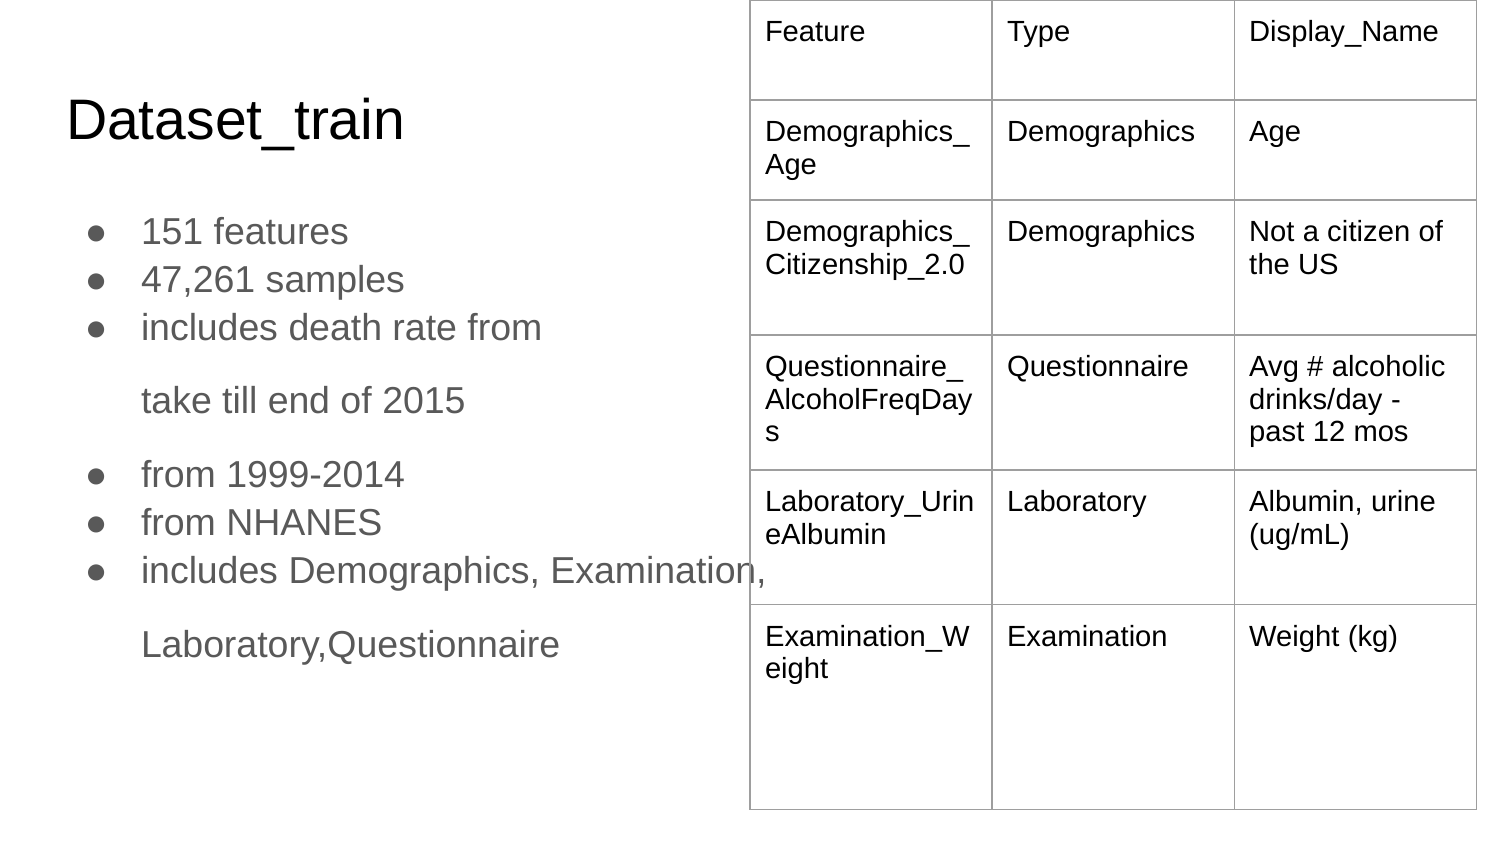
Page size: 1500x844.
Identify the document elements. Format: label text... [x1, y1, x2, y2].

table_cell Examination [993, 605, 1234, 809]
table_cell Demographics_Citizenship_2.0 [751, 201, 991, 334]
table_cell Examination_Weight [751, 605, 991, 809]
table_cell Demographics_Age [751, 101, 991, 199]
table_cell Laboratory [993, 471, 1234, 604]
list 151 features 47,261 samples includes death rate from take till end of 2015 from 1999-2014 from NHANES includes Demographics, Examination, Laboratory,Questionnaire [51, 189, 749, 750]
table_header Display_Name [1235, 1, 1476, 99]
table_cell Questionnaire_AlcoholFreqDays [751, 336, 991, 469]
table_cell Weight (kg) [1235, 605, 1476, 809]
table_cell Questionnaire [993, 336, 1234, 469]
table_cell Laboratory_UrineAlbumin [751, 471, 991, 604]
table_cell Albumin, urine (ug/mL) [1235, 471, 1476, 604]
table_cell Demographics [993, 201, 1234, 334]
table_cell Age [1235, 101, 1476, 199]
title Dataset_train [51, 72, 749, 167]
table_cell Not a citizen of the US [1235, 201, 1476, 334]
table_cell Demographics [993, 101, 1234, 199]
table_header Type [993, 1, 1234, 99]
table_header Feature [751, 1, 991, 99]
table_cell Avg # alcoholic drinks/day - past 12 mos [1235, 336, 1476, 469]
